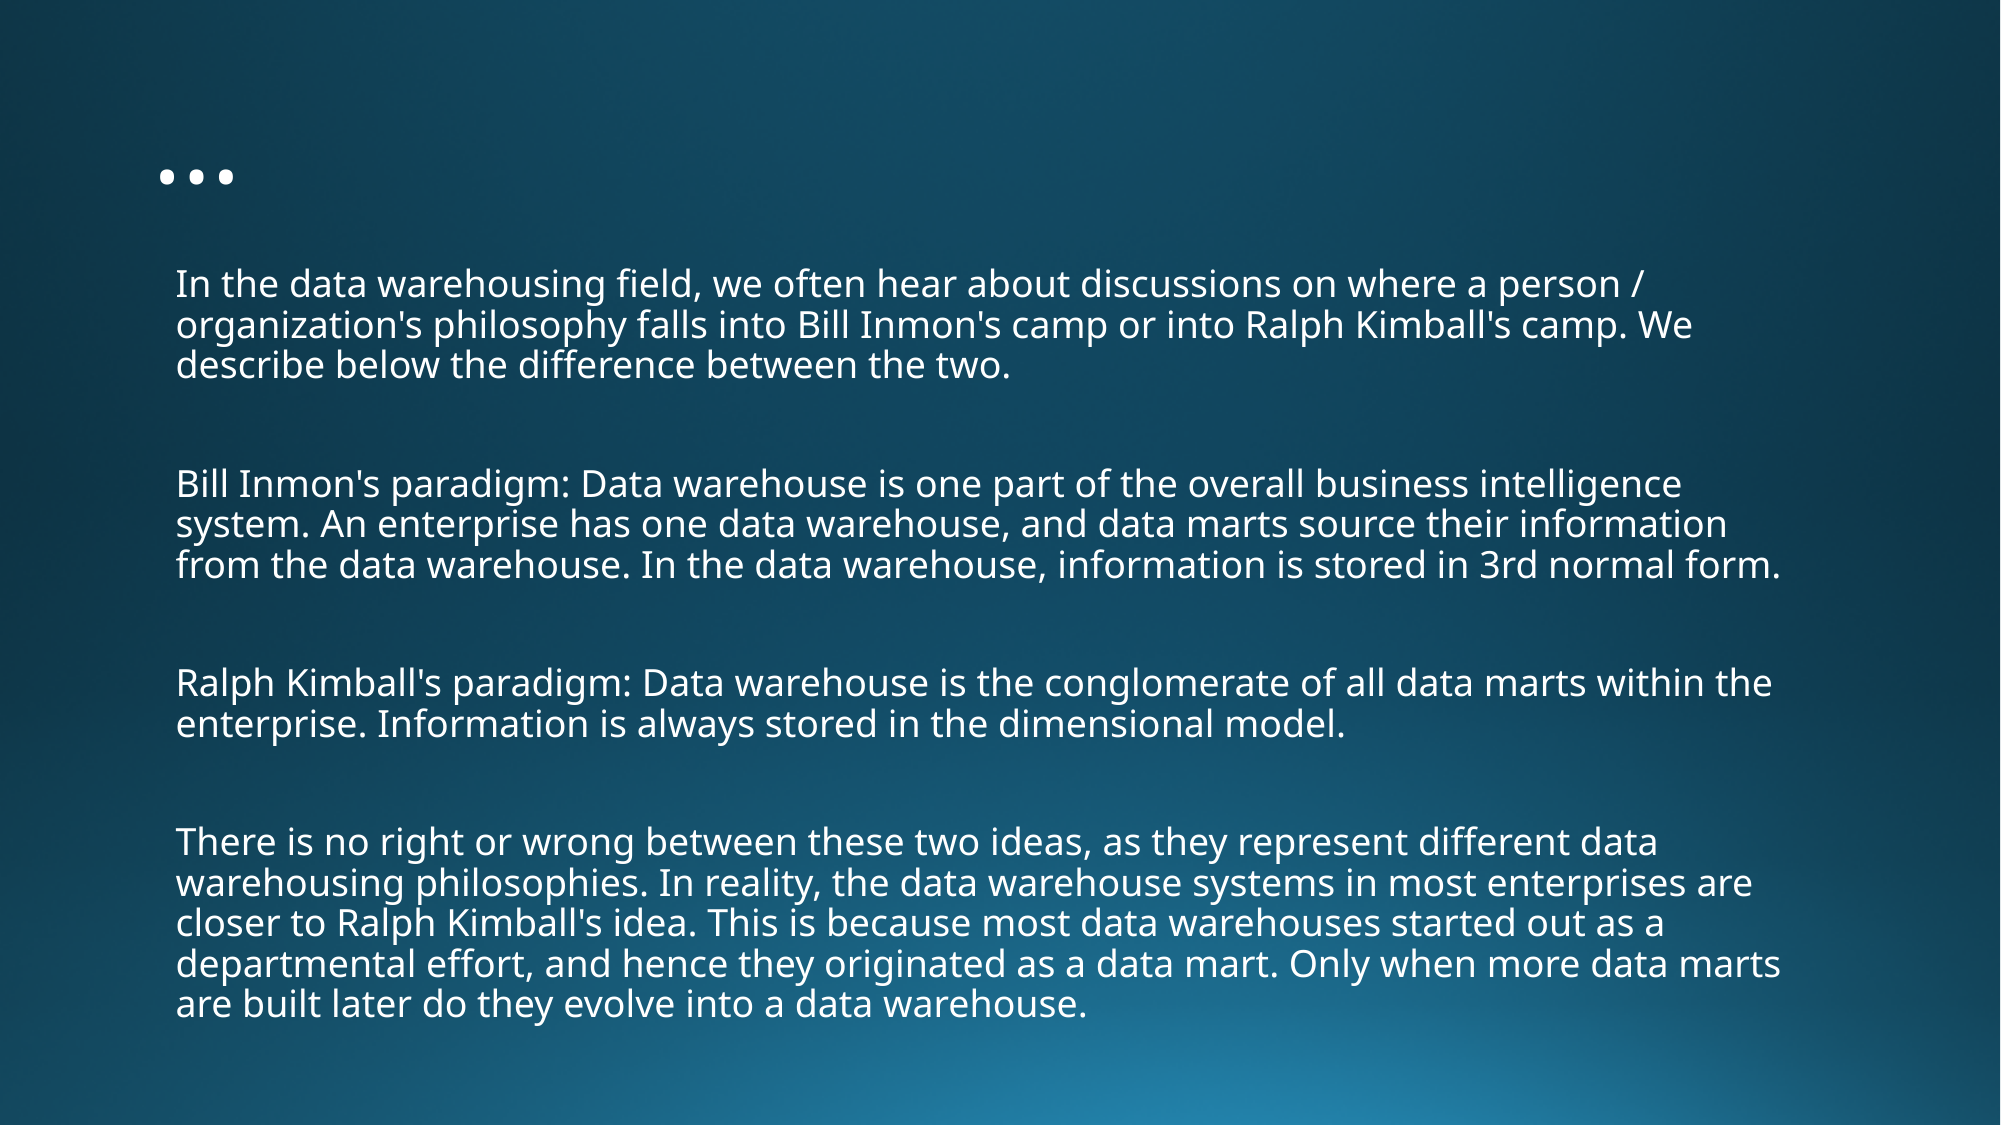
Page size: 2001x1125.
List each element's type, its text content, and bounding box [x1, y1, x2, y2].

list In the data warehousing field, we often hear about discussions on where a person / organization's philosophy falls into Bill Inmon's camp or into Ralph Kimball's camp. We describe below the difference between the two. Bill Inmon's paradigm: Data warehouse is one part of the overall business intelligence system. An enterprise has one data warehouse, and data marts source their information from the data warehouse. In the data warehouse, information is stored in 3rd normal form. Ralph Kimball's paradigm: Data warehouse is the conglomerate of all data marts within the enterprise. Information is always stored in the dimensional model. There is no right or wrong between these two ideas, as they represent different data warehousing philosophies. In reality, the data warehouse systems in most enterprises are closer to Ralph Kimball's idea. This is because most data warehouses started out as a departmental effort, and hence they originated as a data mart. Only when more data marts are built later do they evolve into a data warehouse. [160, 257, 1840, 1073]
picture [0, 0, 2001, 1125]
title … [137, 59, 1863, 235]
